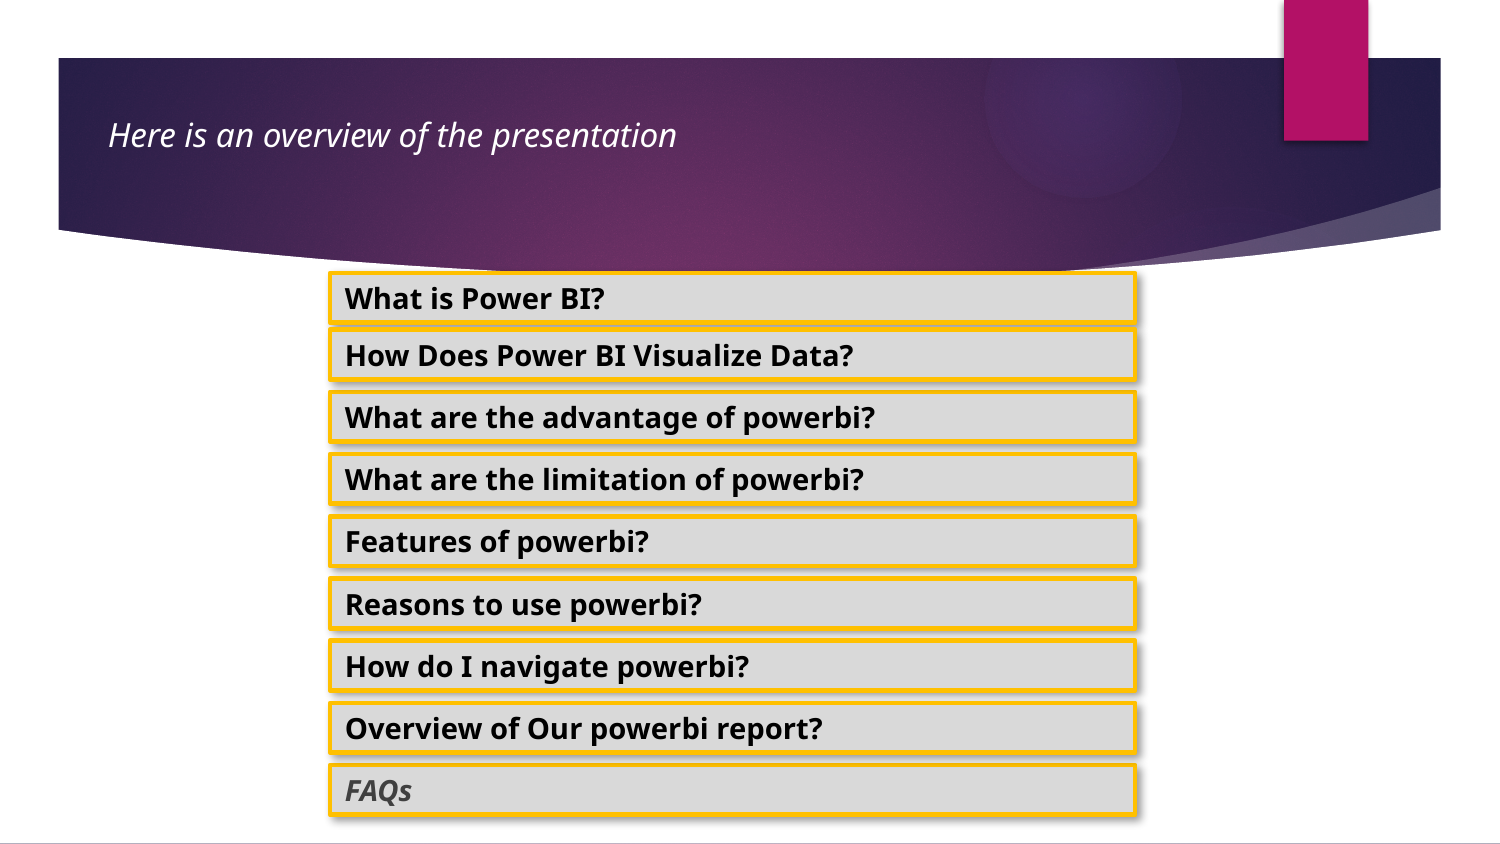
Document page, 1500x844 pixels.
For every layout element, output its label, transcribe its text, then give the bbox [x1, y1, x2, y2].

text_box How do I navigate powerbi? [330, 640, 1136, 691]
text_box What is Power BI? [330, 273, 1136, 323]
text_box How Does Power BI Visualize Data? [330, 329, 1136, 380]
text_box Features of powerbi? [330, 516, 1136, 566]
text_box What are the advantage of powerbi? [330, 391, 1136, 442]
text_box What are the limitation of powerbi? [330, 454, 1136, 504]
text_box Here is an overview of the presentation [93, 101, 1444, 207]
text_box Overview of Our powerbi report? [330, 702, 1136, 753]
text_box Reasons to use powerbi? [330, 578, 1136, 629]
text_box FAQs [330, 765, 1136, 815]
